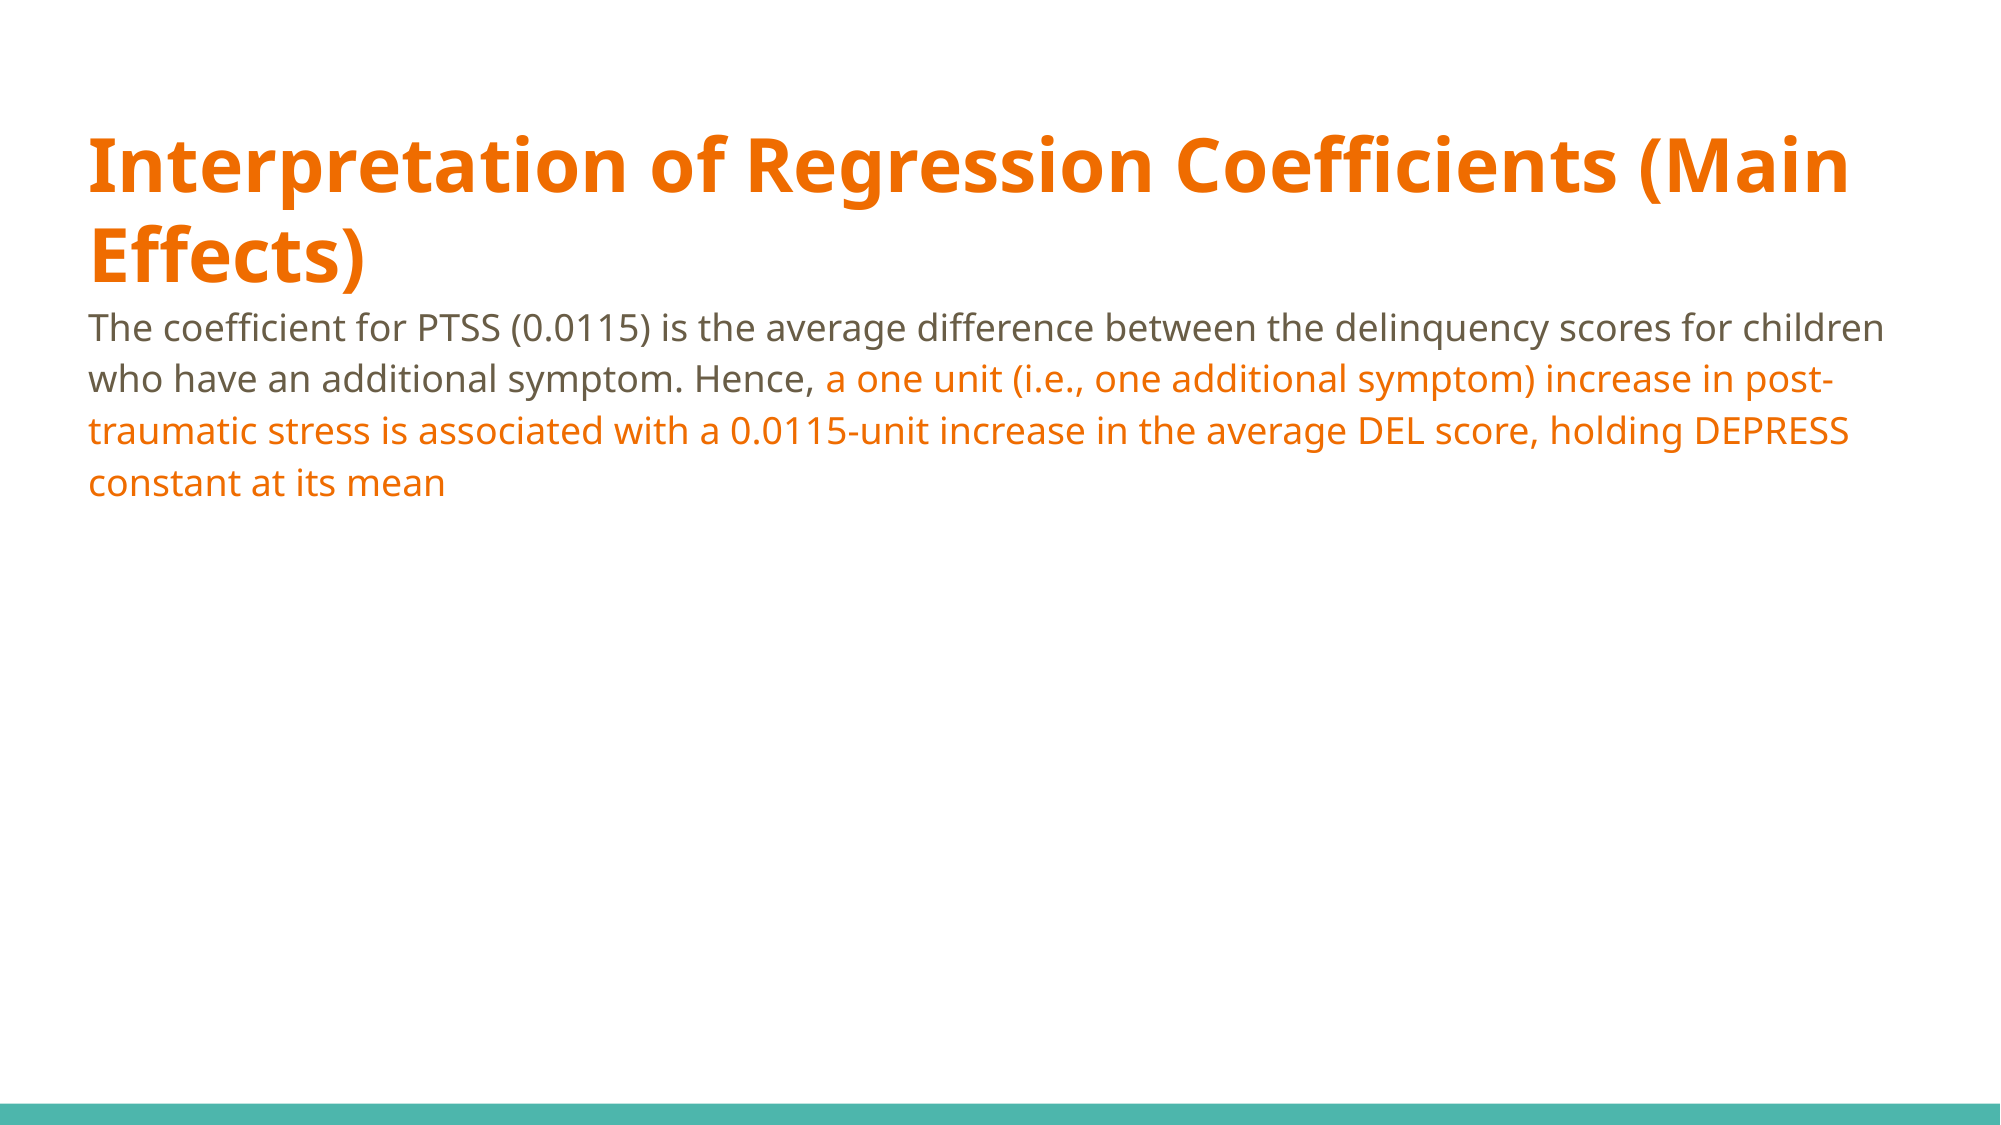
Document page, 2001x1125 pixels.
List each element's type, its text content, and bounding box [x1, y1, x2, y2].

list The coefficient for PTSS (0.0115) is the average difference between the delinquency scores for children who have an additional symptom. Hence, a one unit (i.e., one additional symptom) increase in post-traumatic stress is associated with a 0.0115-unit increase in the average DEL score, holding DEPRESS constant at its mean [68, 276, 1932, 1000]
title Interpretation of Regression Coefficients (Main Effects) [68, 97, 1932, 252]
